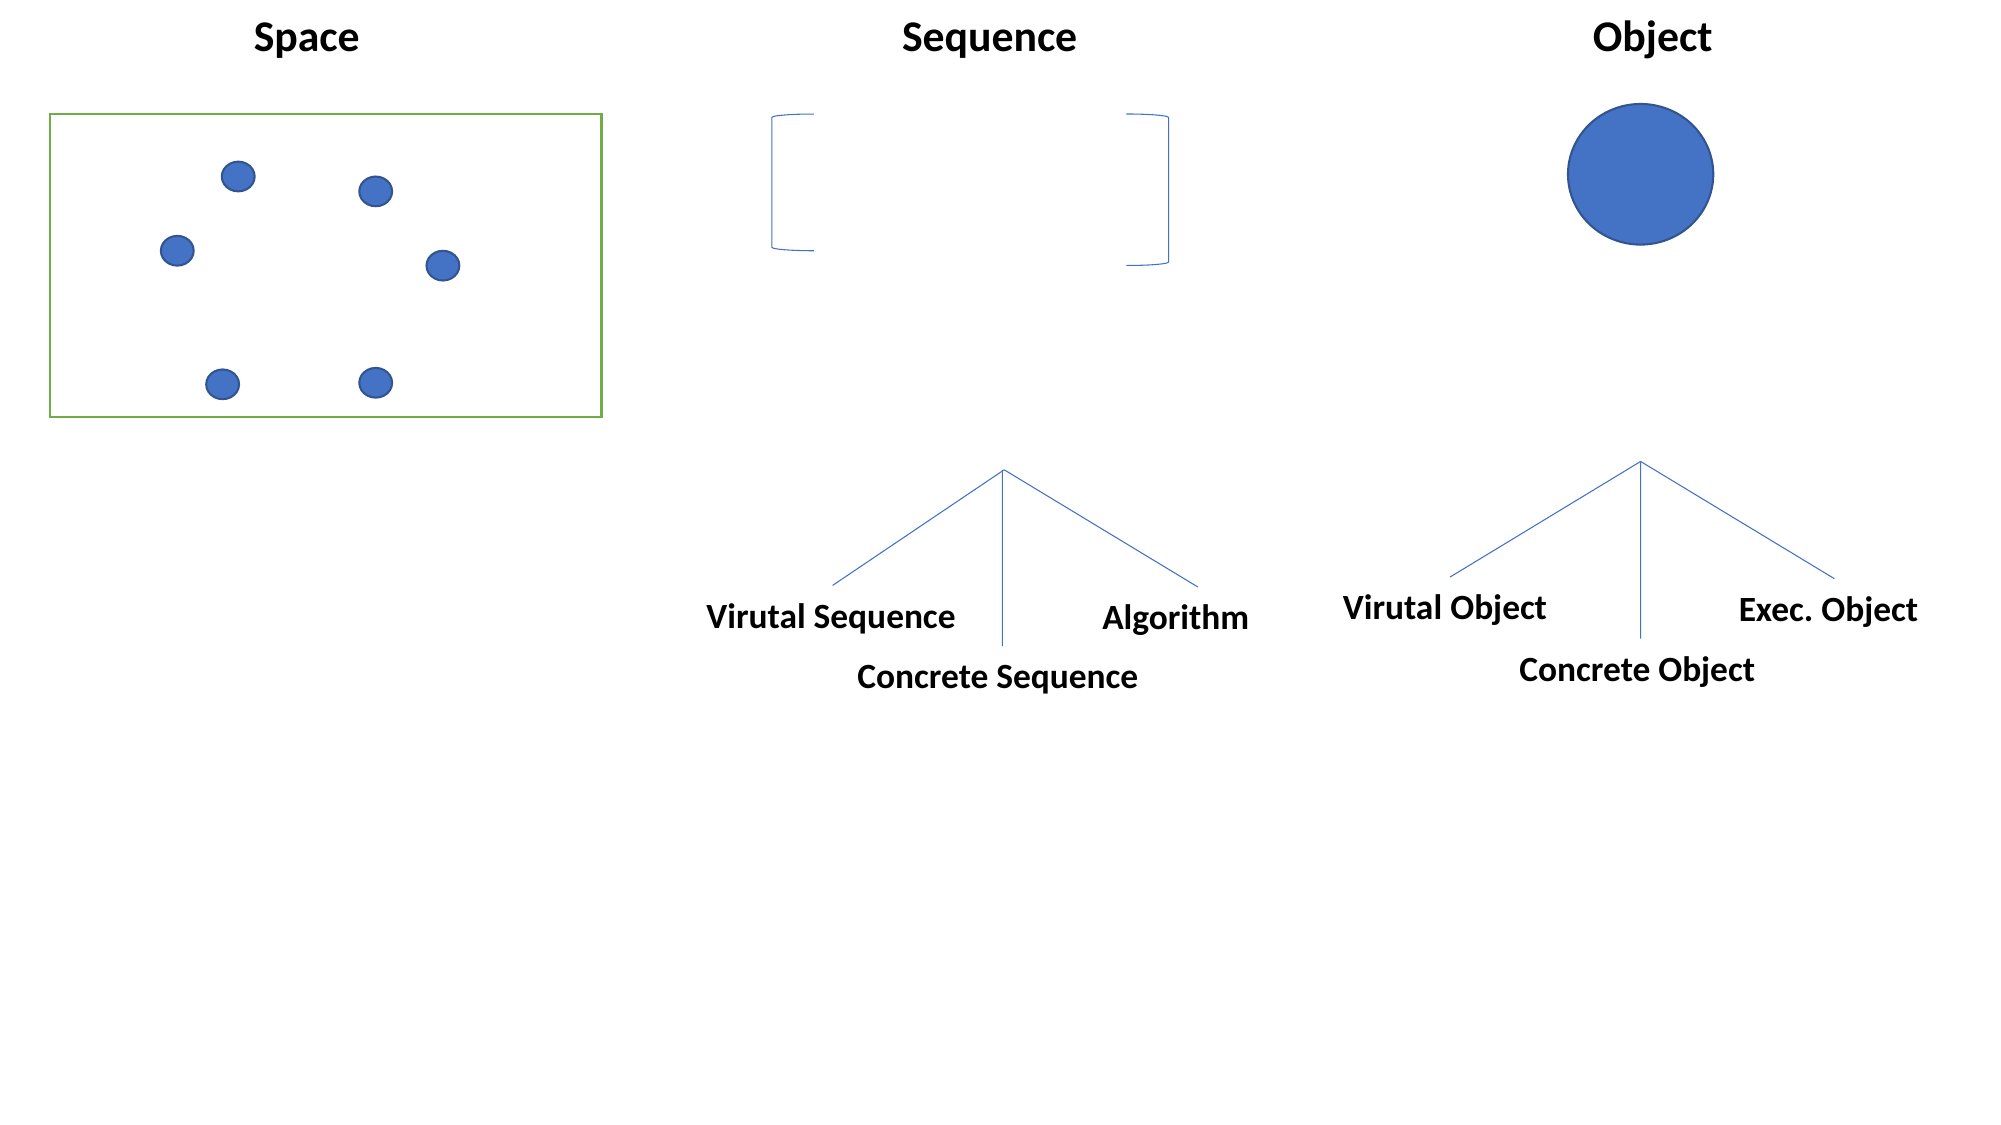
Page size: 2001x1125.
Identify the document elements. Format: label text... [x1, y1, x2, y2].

text_box [220, 160, 256, 193]
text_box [1328, 461, 1945, 697]
text_box [358, 366, 394, 399]
text_box [205, 368, 241, 401]
text_box [358, 175, 394, 208]
text_box [425, 249, 461, 282]
text_box Space [239, 0, 427, 68]
text_box [49, 113, 603, 418]
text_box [771, 113, 1169, 266]
text_box [1566, 102, 1715, 246]
text_box Sequence [887, 0, 1113, 68]
text_box Object [1578, 0, 1750, 68]
text_box [159, 234, 195, 267]
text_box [691, 469, 1309, 705]
